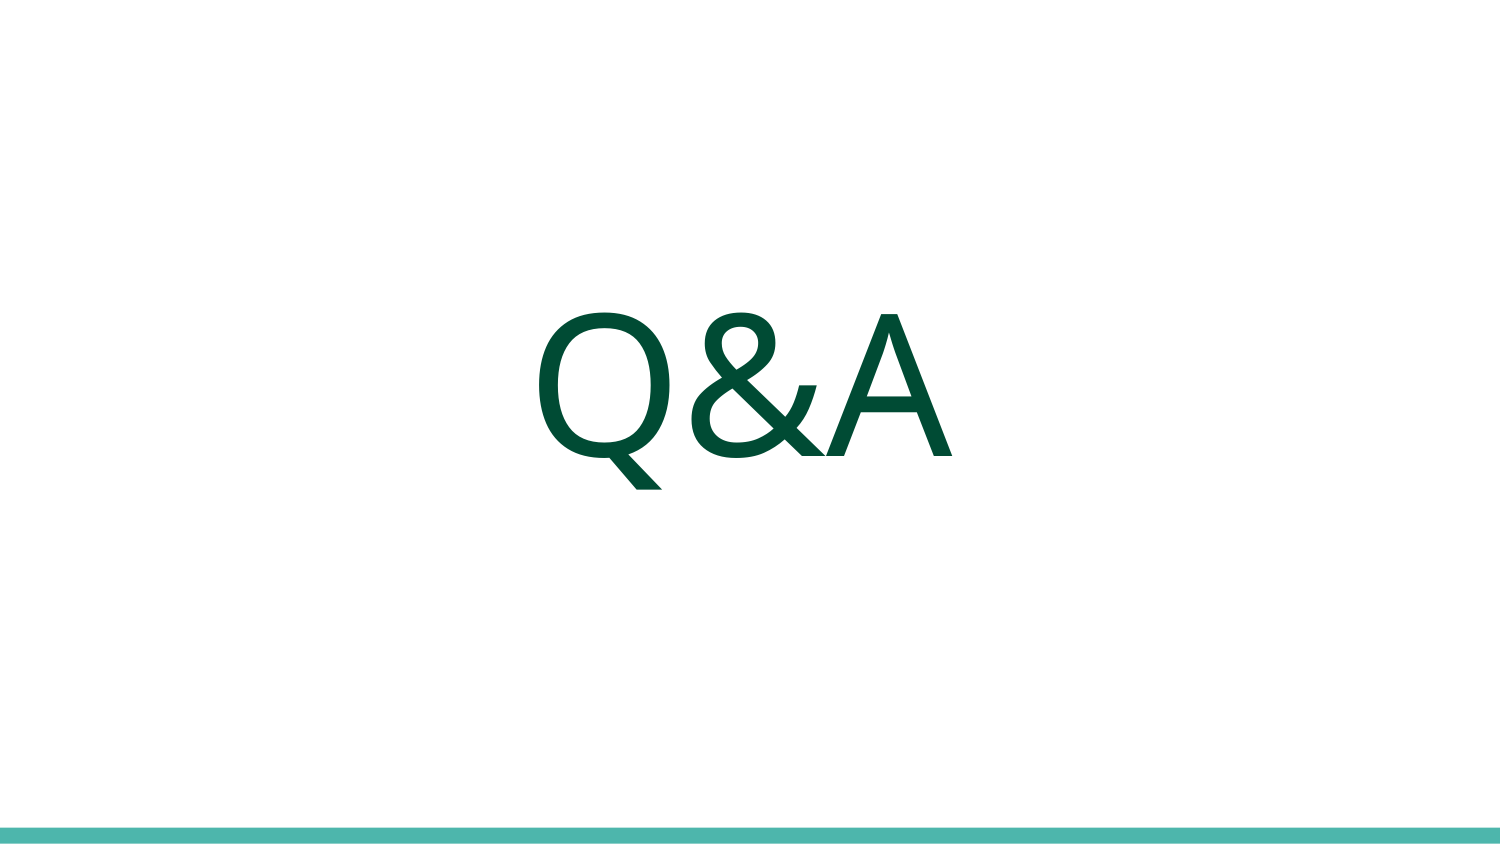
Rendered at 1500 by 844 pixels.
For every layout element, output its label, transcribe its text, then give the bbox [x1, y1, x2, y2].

text_box Q&A [229, 251, 1252, 504]
